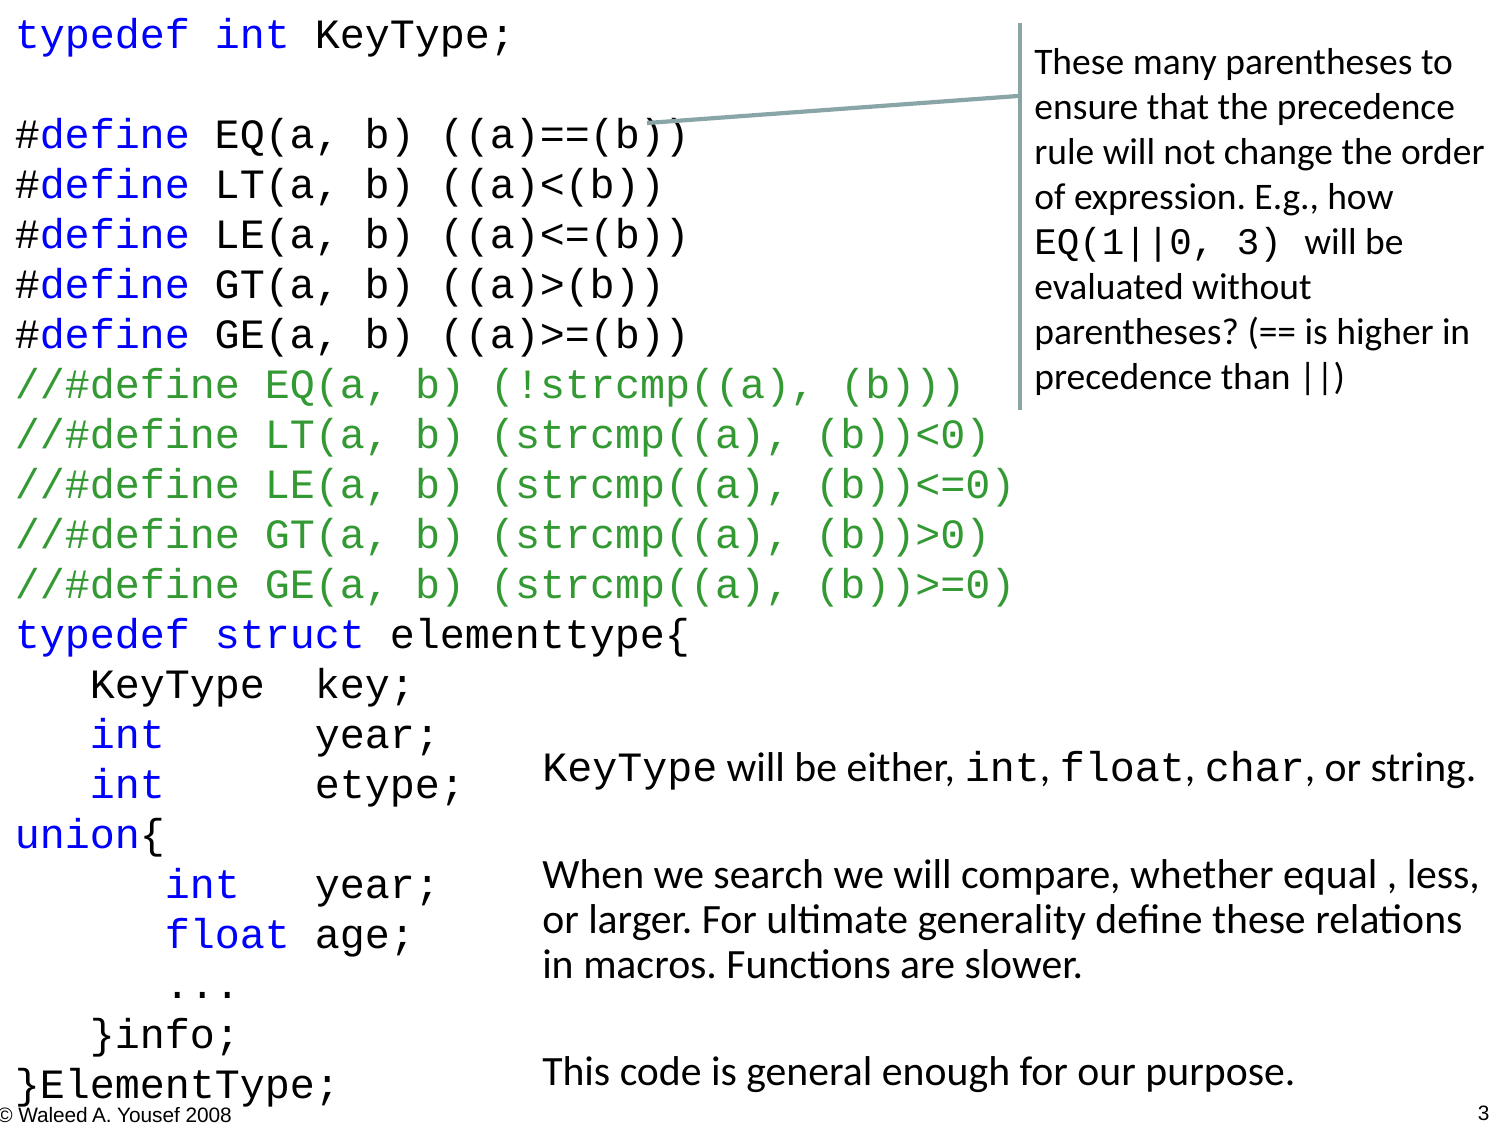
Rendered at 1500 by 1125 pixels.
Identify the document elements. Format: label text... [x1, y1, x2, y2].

text_box KeyType will be either, int, float, char, or string. When we search we will compare, whether equal , less, or larger. For ultimate generality define these relations in macros. Functions are slower. This code is general enough for our purpose. [527, 738, 1500, 1125]
text_box These many parentheses to ensure that the precedence rule will not change the order of expression. E.g., how EQ(1||0, 3) will be evaluated without parentheses? (== is higher in precedence than ||) [646, 23, 1500, 410]
footer © Waleed A. Yousef 2008 [0, 1093, 458, 1125]
text_box typedef int KeyType; #define EQ(a, b) ((a)==(b)) #define LT(a, b) ((a)<(b)) #define LE(a, b) ((a)<=(b)) #define GT(a, b) ((a)>(b)) #define GE(a, b) ((a)>=(b)) //#define EQ(a, b) (!strcmp((a), (b))) //#define LT(a, b) (strcmp((a), (b))<0) //#define LE(a, b) (strcmp((a), (b))<=0) //#define GT(a, b) (strcmp((a), (b))>0) //#define GE(a, b) (strcmp((a), (b))>=0) typedef struct elementtype{ KeyType key; int year; int etype; union{ int year; float age; ... }info; }ElementType; [0, 0, 1043, 1115]
